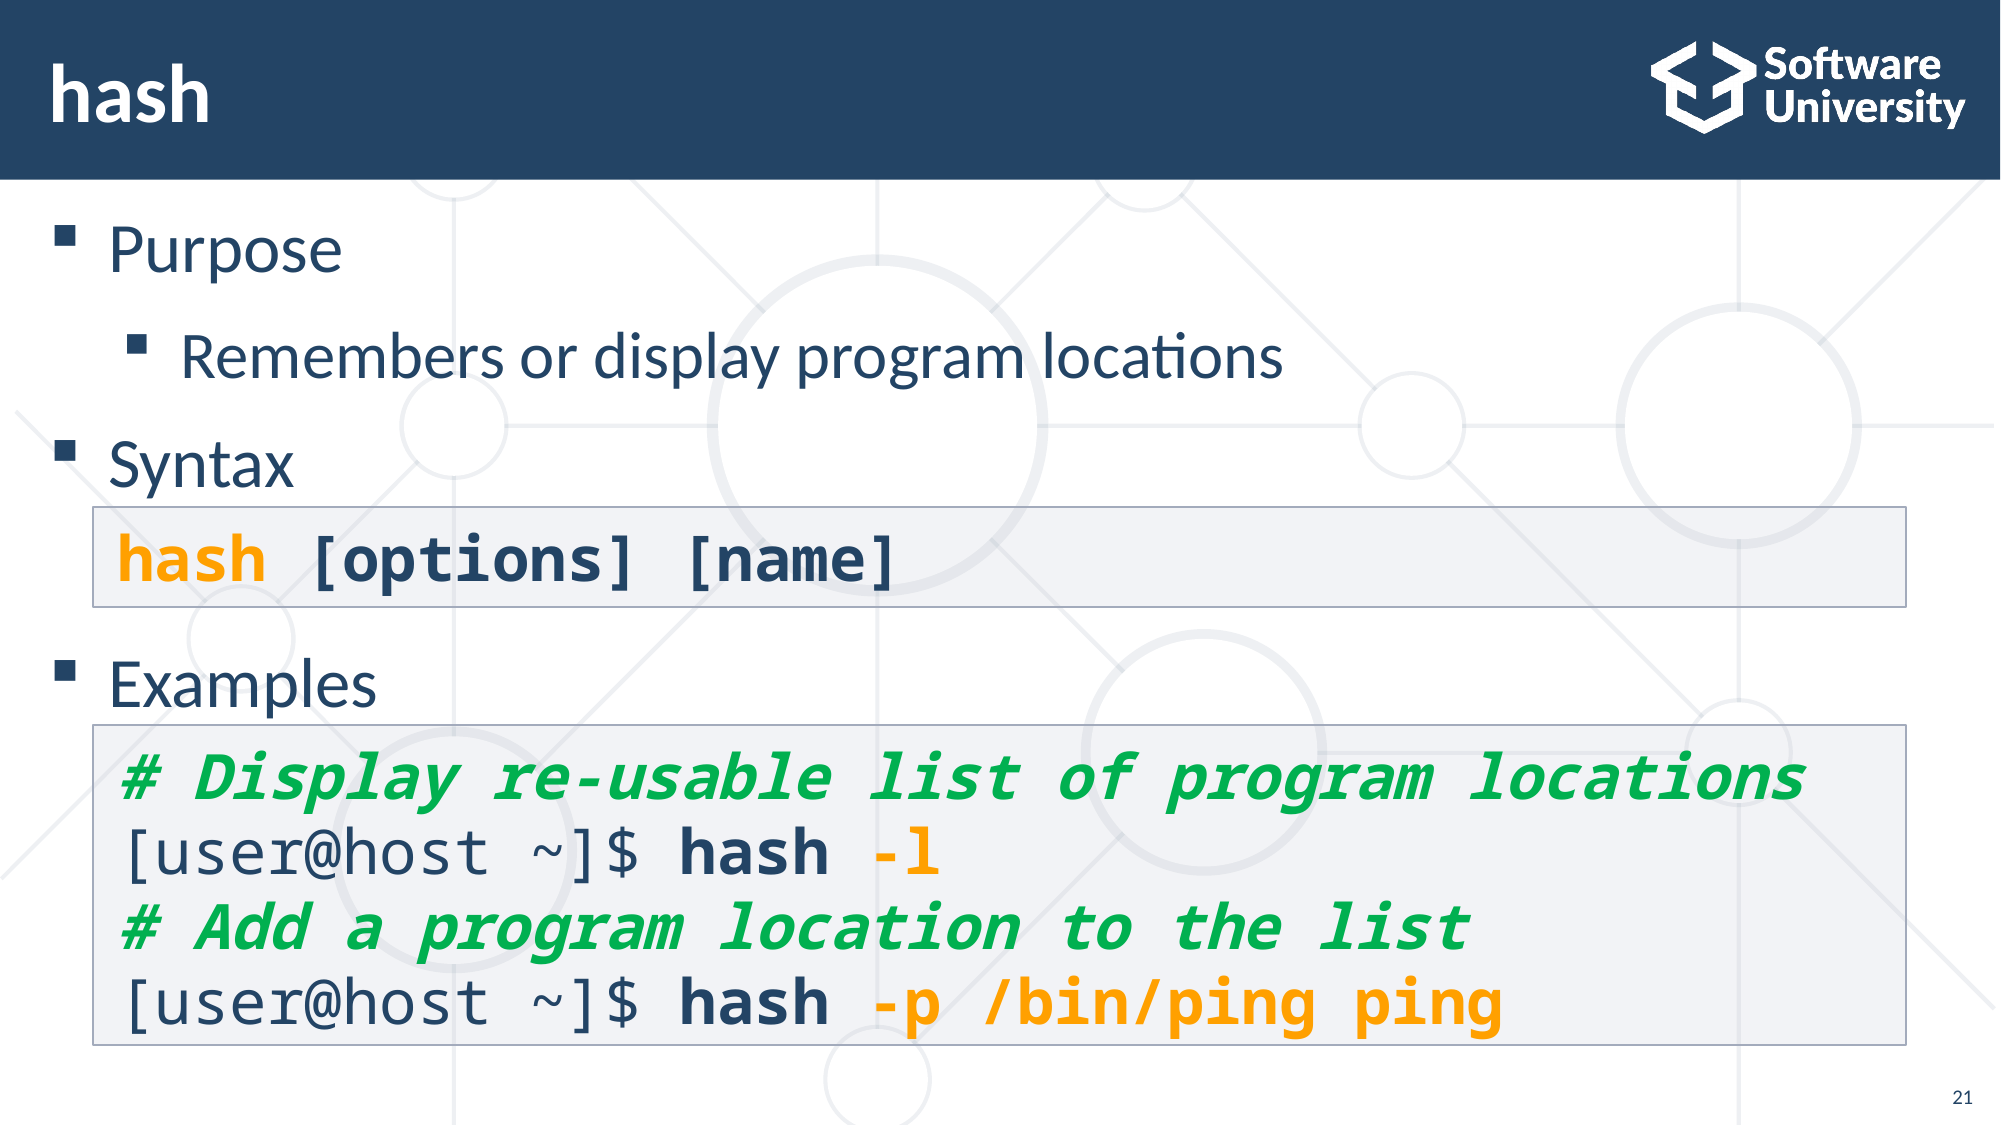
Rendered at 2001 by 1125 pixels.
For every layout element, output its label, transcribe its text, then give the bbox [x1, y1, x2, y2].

list Purpose Remembers or display program locations Syntax Examples [31, 196, 1970, 1104]
slide_number 21 [1927, 1067, 1989, 1117]
title hash [31, 16, 1625, 162]
text_box hash [options] [name] [93, 506, 1906, 607]
text_box # Display re-usable list of program locations [user@host ~]$ hash -l # Add a program location to the list [user@host ~]$ hash -p /bin/ping ping [93, 725, 1906, 1046]
picture [1651, 41, 1966, 134]
